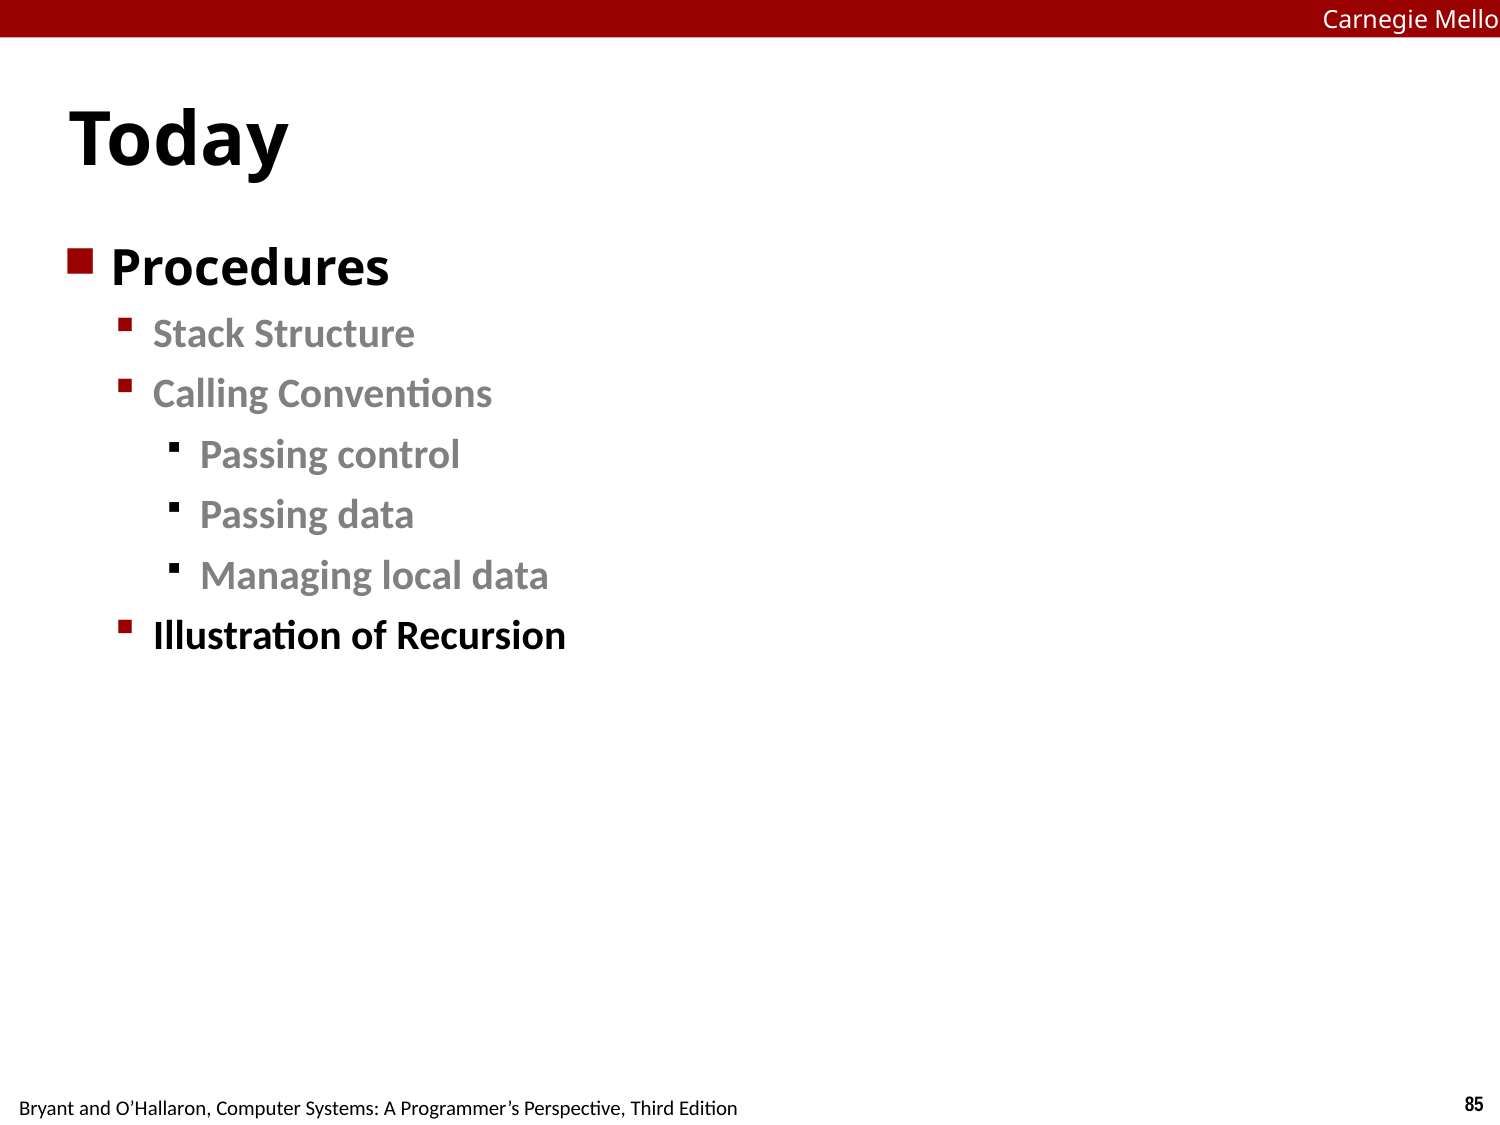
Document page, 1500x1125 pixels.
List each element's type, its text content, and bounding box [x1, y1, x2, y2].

list Procedures Stack Structure Calling Conventions Passing control Passing data Managing local data Illustration of Recursion [62, 228, 1438, 1122]
title Today [62, 41, 1438, 228]
text_box [0, 0, 1500, 38]
text_box Carnegie Mellon [1322, 3, 1500, 33]
